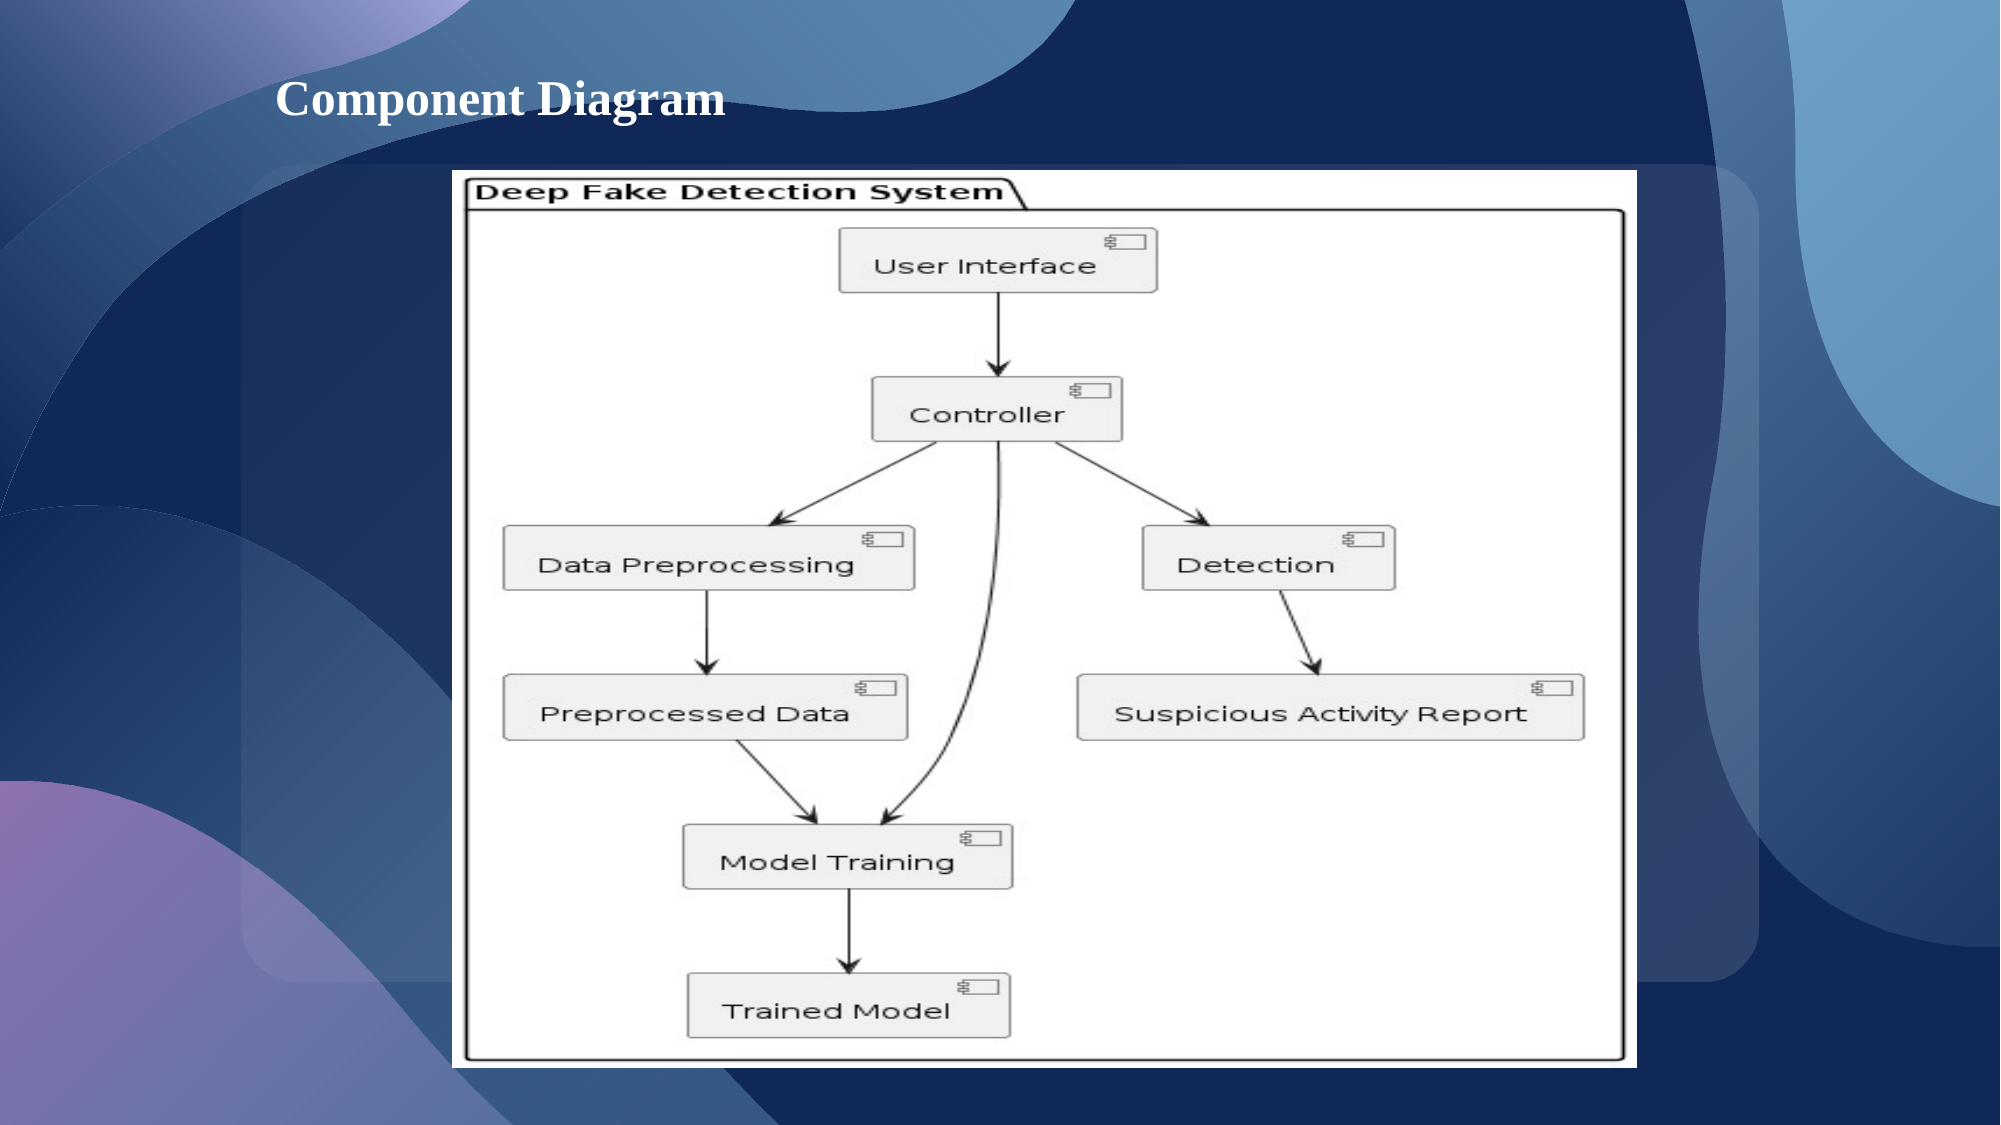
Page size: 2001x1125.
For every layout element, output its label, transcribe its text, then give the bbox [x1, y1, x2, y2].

picture [452, 170, 1637, 1068]
text_box Component Diagram [259, 57, 1083, 133]
